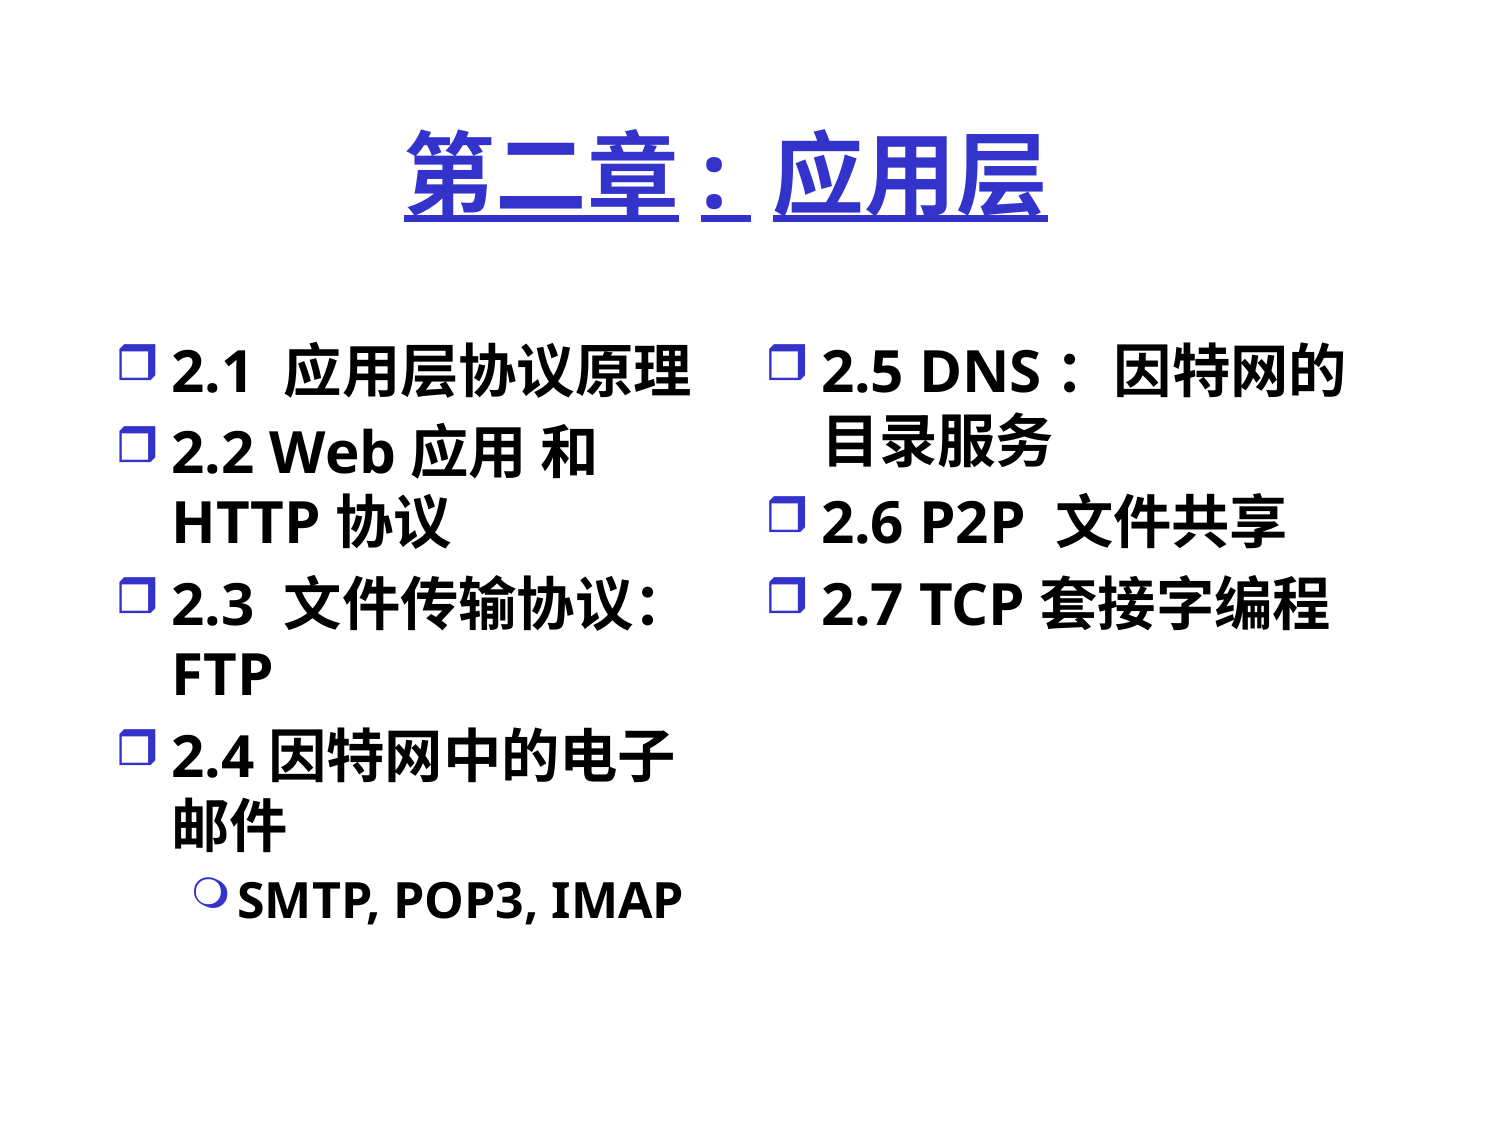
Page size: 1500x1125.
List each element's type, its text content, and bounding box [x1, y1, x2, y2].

text_box 2.1 应用层协议原理 2.2 Web应用 和HTTP协议 2.3 文件传输协议：FTP 2.4因特网中的电子邮件 SMTP, POP3, IMAP [100, 326, 726, 1089]
text_box 2.5 DNS：因特网的目录服务 2.6 P2P 文件共享 2.7 TCP套接字编程 [749, 326, 1415, 1089]
text_box 第二章: 应用层 [88, 78, 1364, 266]
